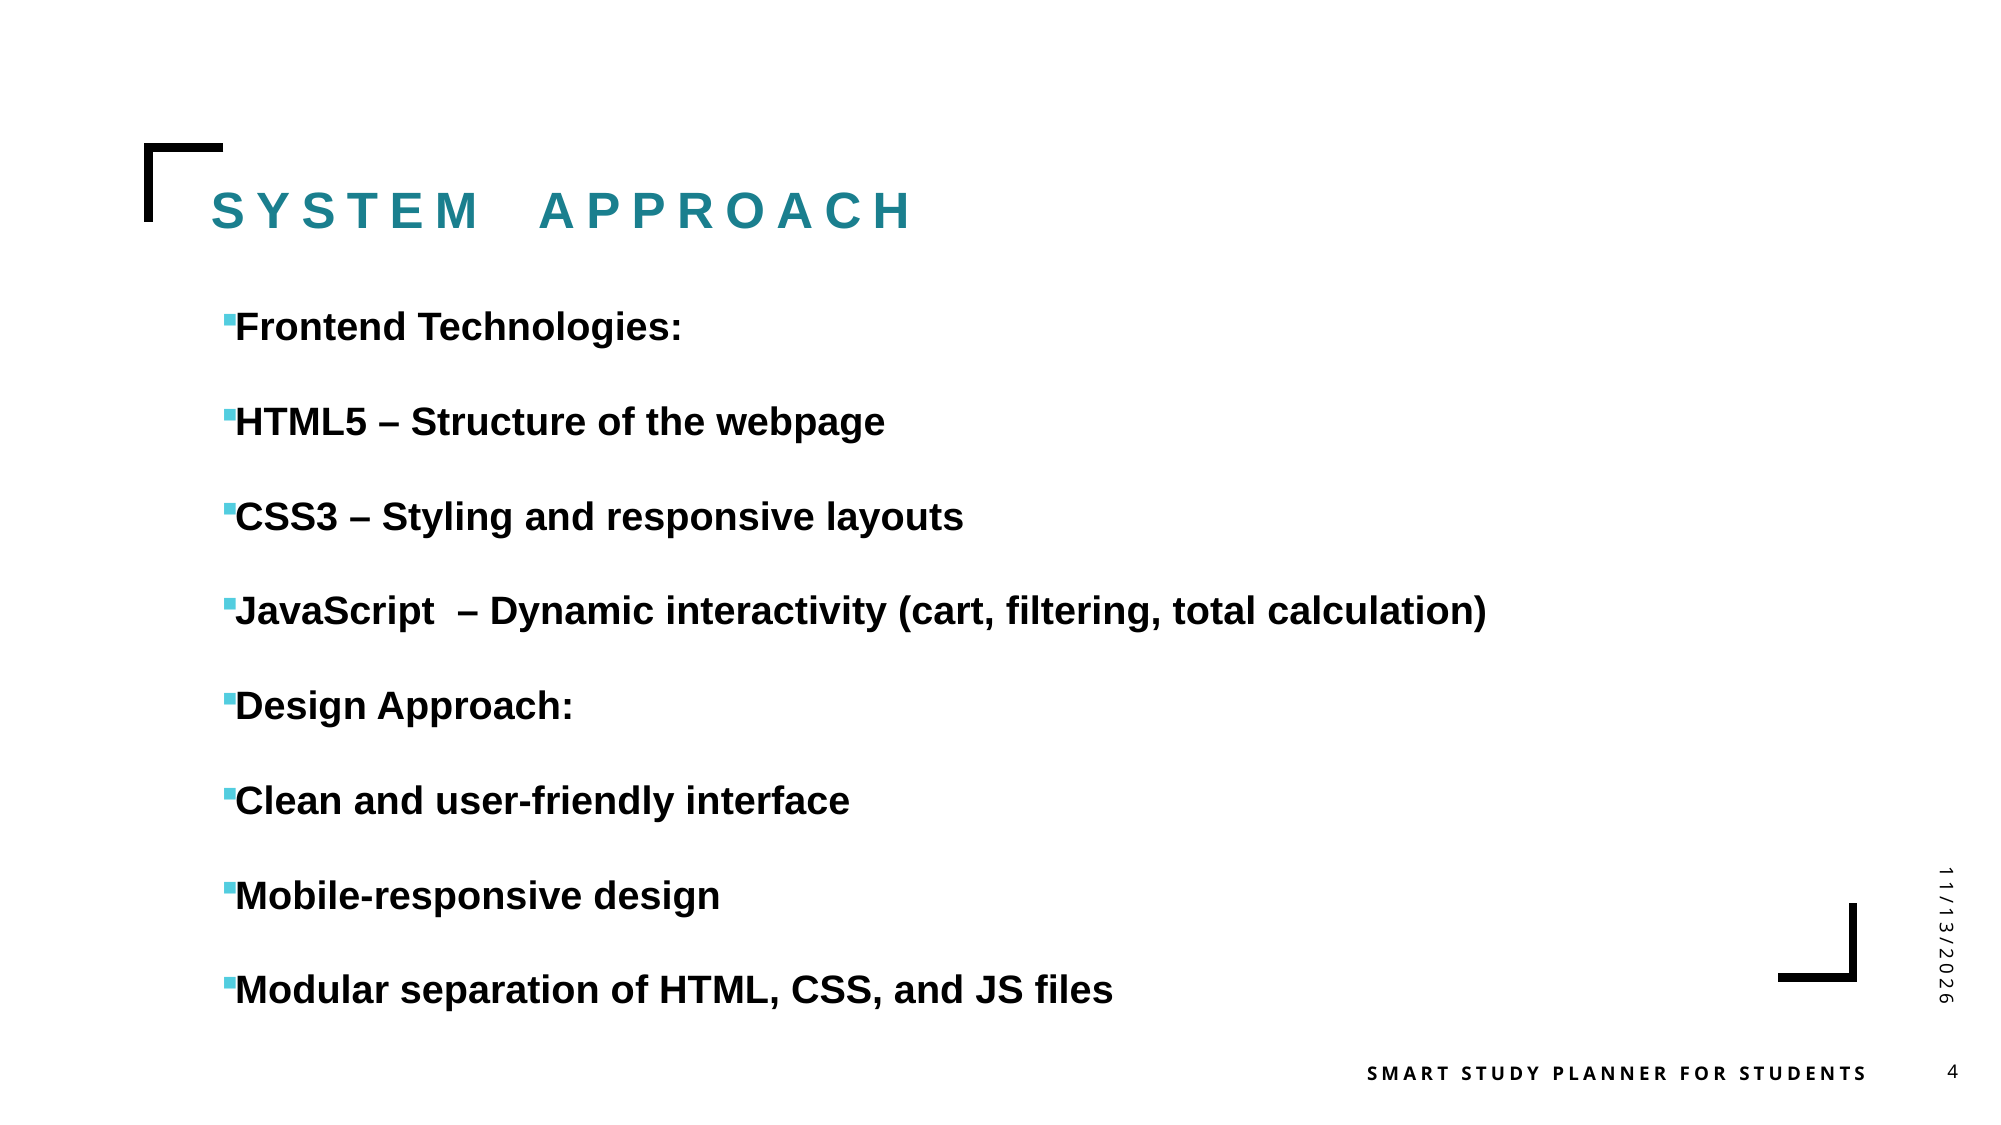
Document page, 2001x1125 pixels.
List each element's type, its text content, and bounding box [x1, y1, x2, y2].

title System Approach [195, 169, 1666, 247]
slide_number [1915, 569, 1976, 1020]
slide_number 4 [1879, 1042, 1974, 1103]
footer Smart Study Planner for Students [1341, 1042, 1879, 1103]
subtitle Frontend Technologies: HTML5 – Structure of the webpage CSS3 – Styling and responsive layouts JavaScript – Dynamic interactivity (cart, filtering, total calculation) Design Approach: Clean and user-friendly interface Mobile-responsive design Modular separation of HTML, CSS, and JS files [205, 246, 1676, 1020]
